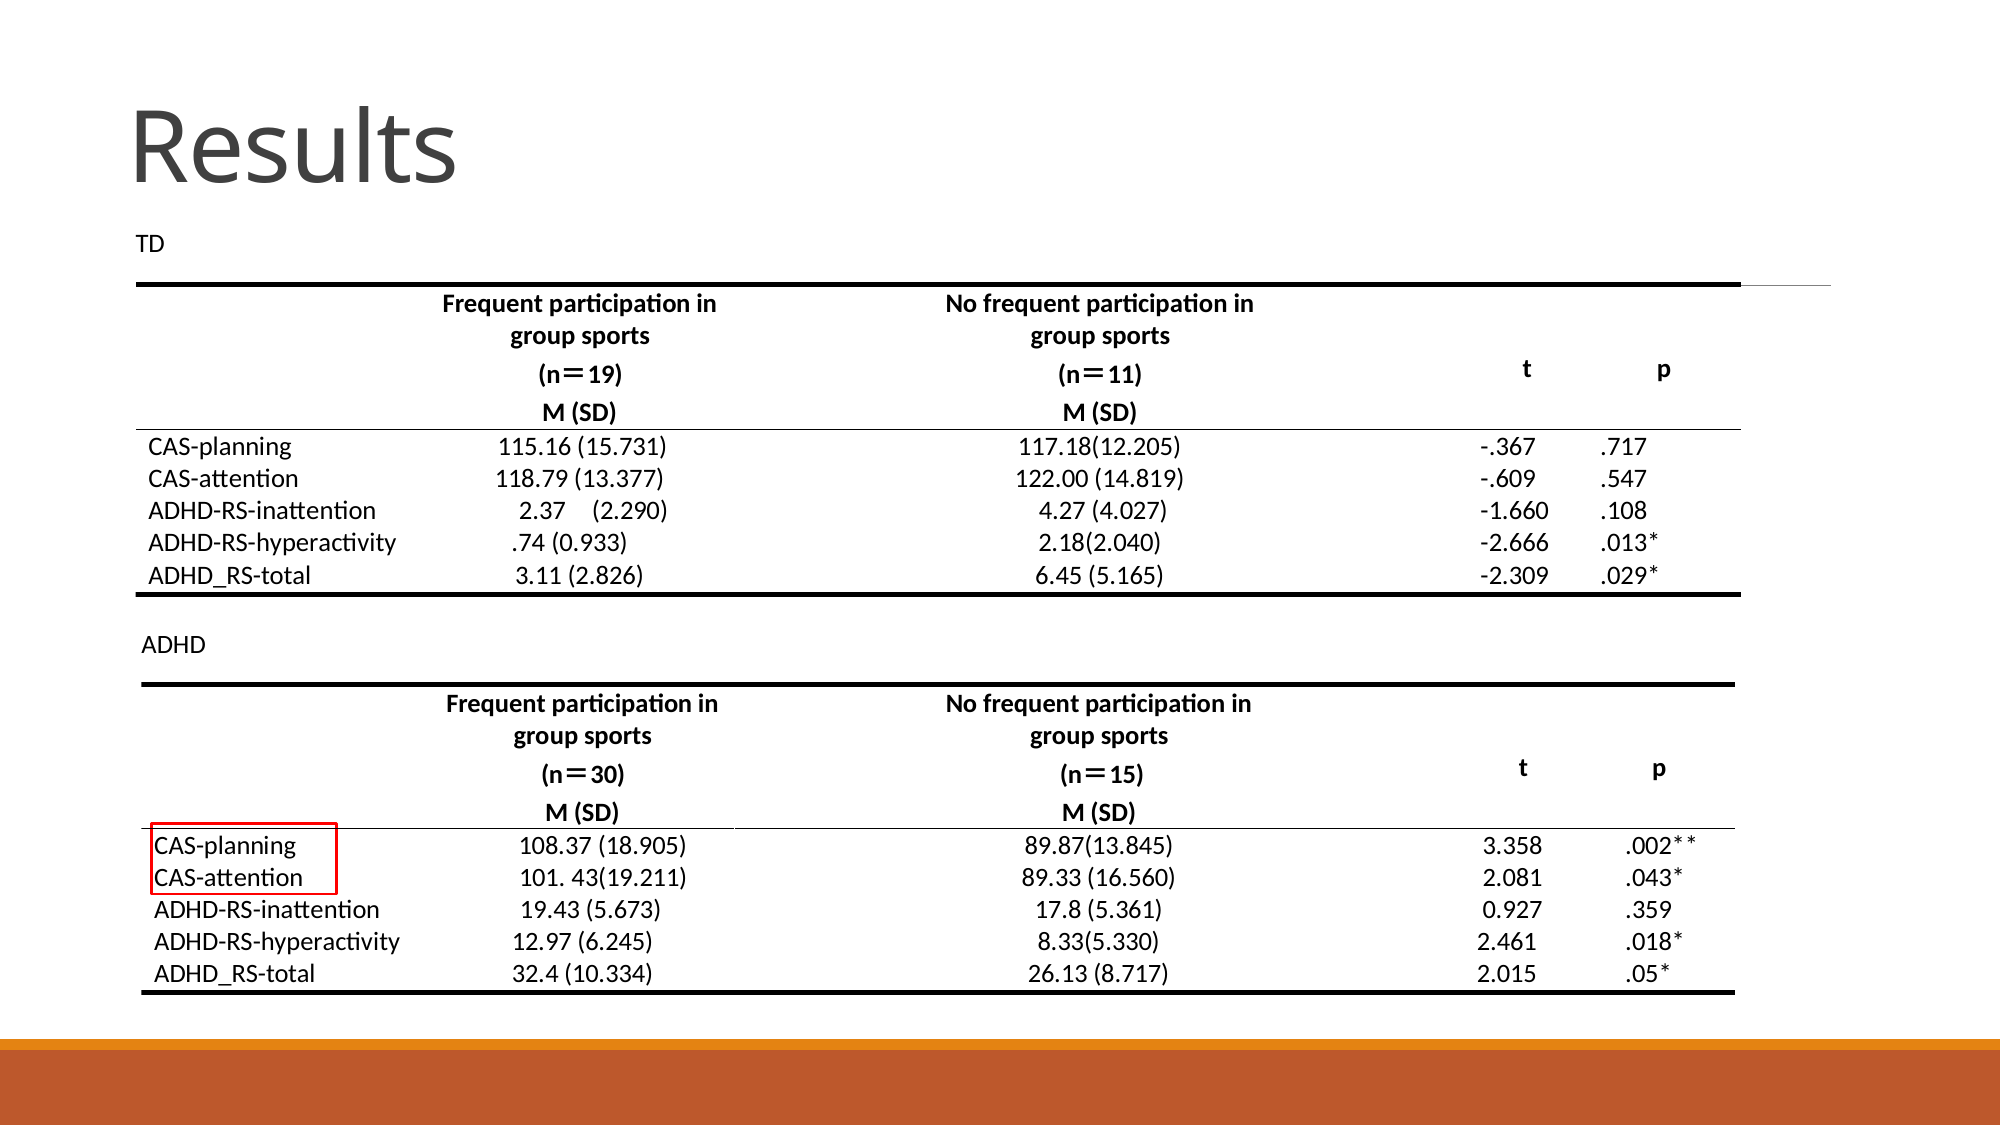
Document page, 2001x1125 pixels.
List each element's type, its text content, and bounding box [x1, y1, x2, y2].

picture [135, 226, 1820, 1050]
title Results [112, 0, 1625, 211]
